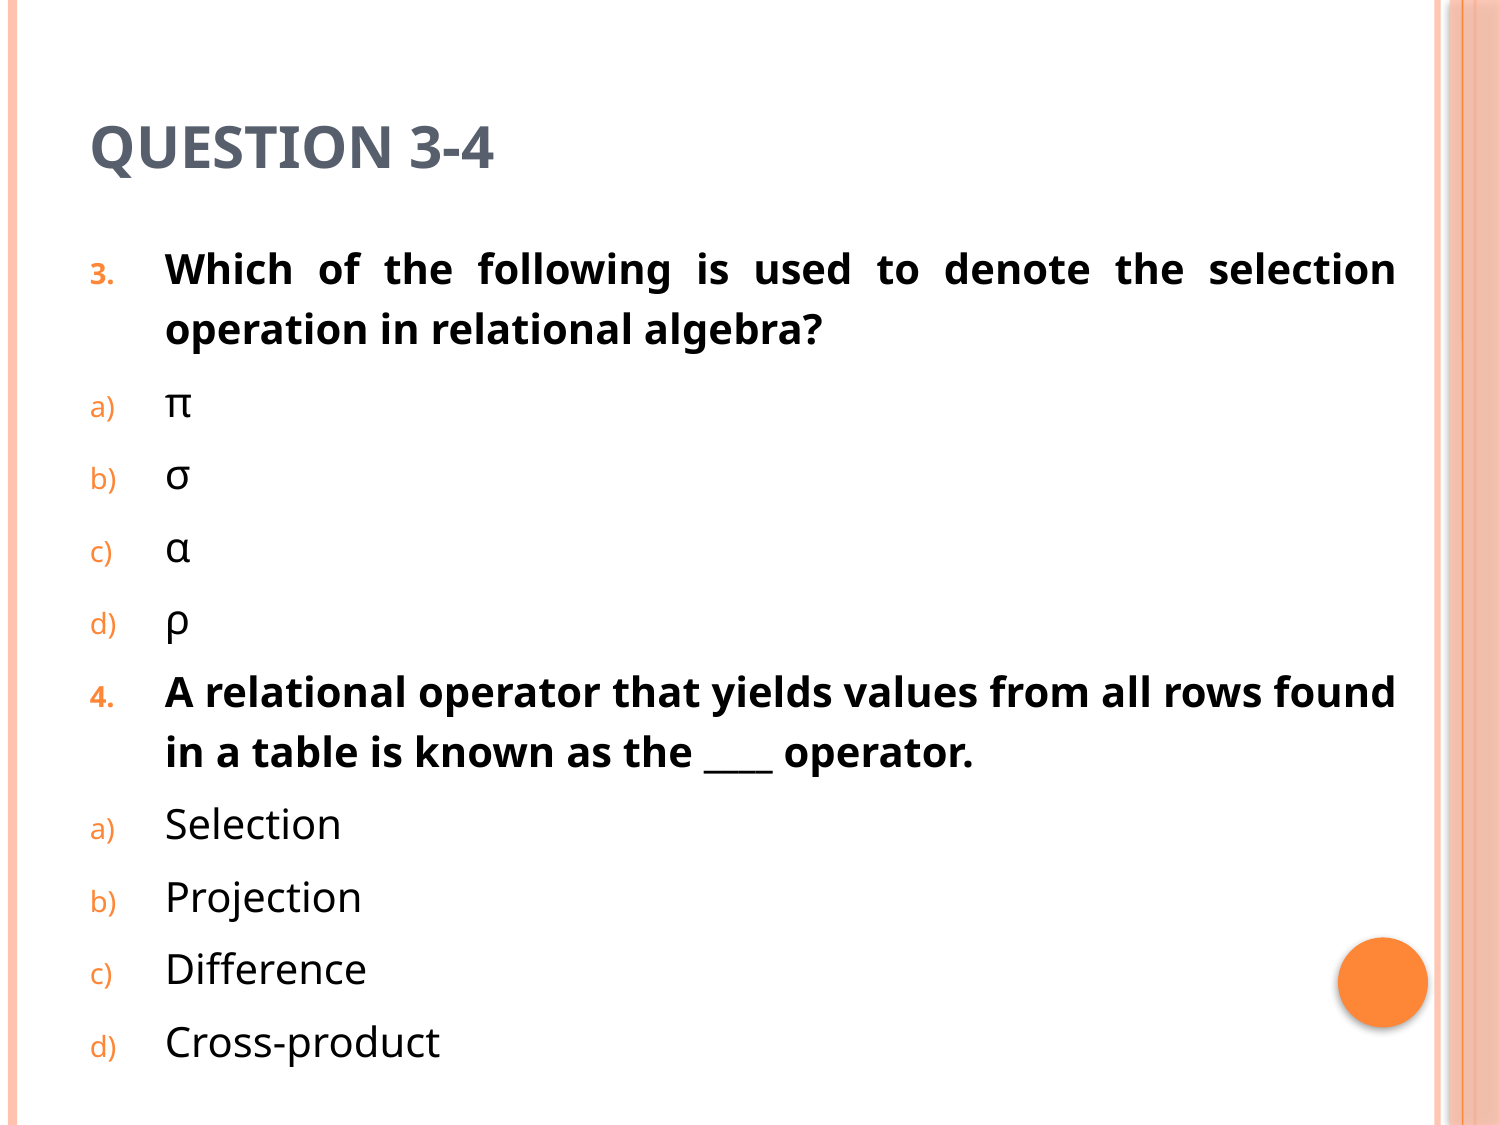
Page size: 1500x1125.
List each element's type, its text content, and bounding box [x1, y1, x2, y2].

list Which of the following is used to denote the selection operation in relational algebra? π σ α ρ A relational operator that yields values from all rows found in a table is known as the ____ operator. Selection Projection Difference Cross-product [75, 225, 1413, 1025]
title Question 3-4 [75, 0, 1300, 188]
